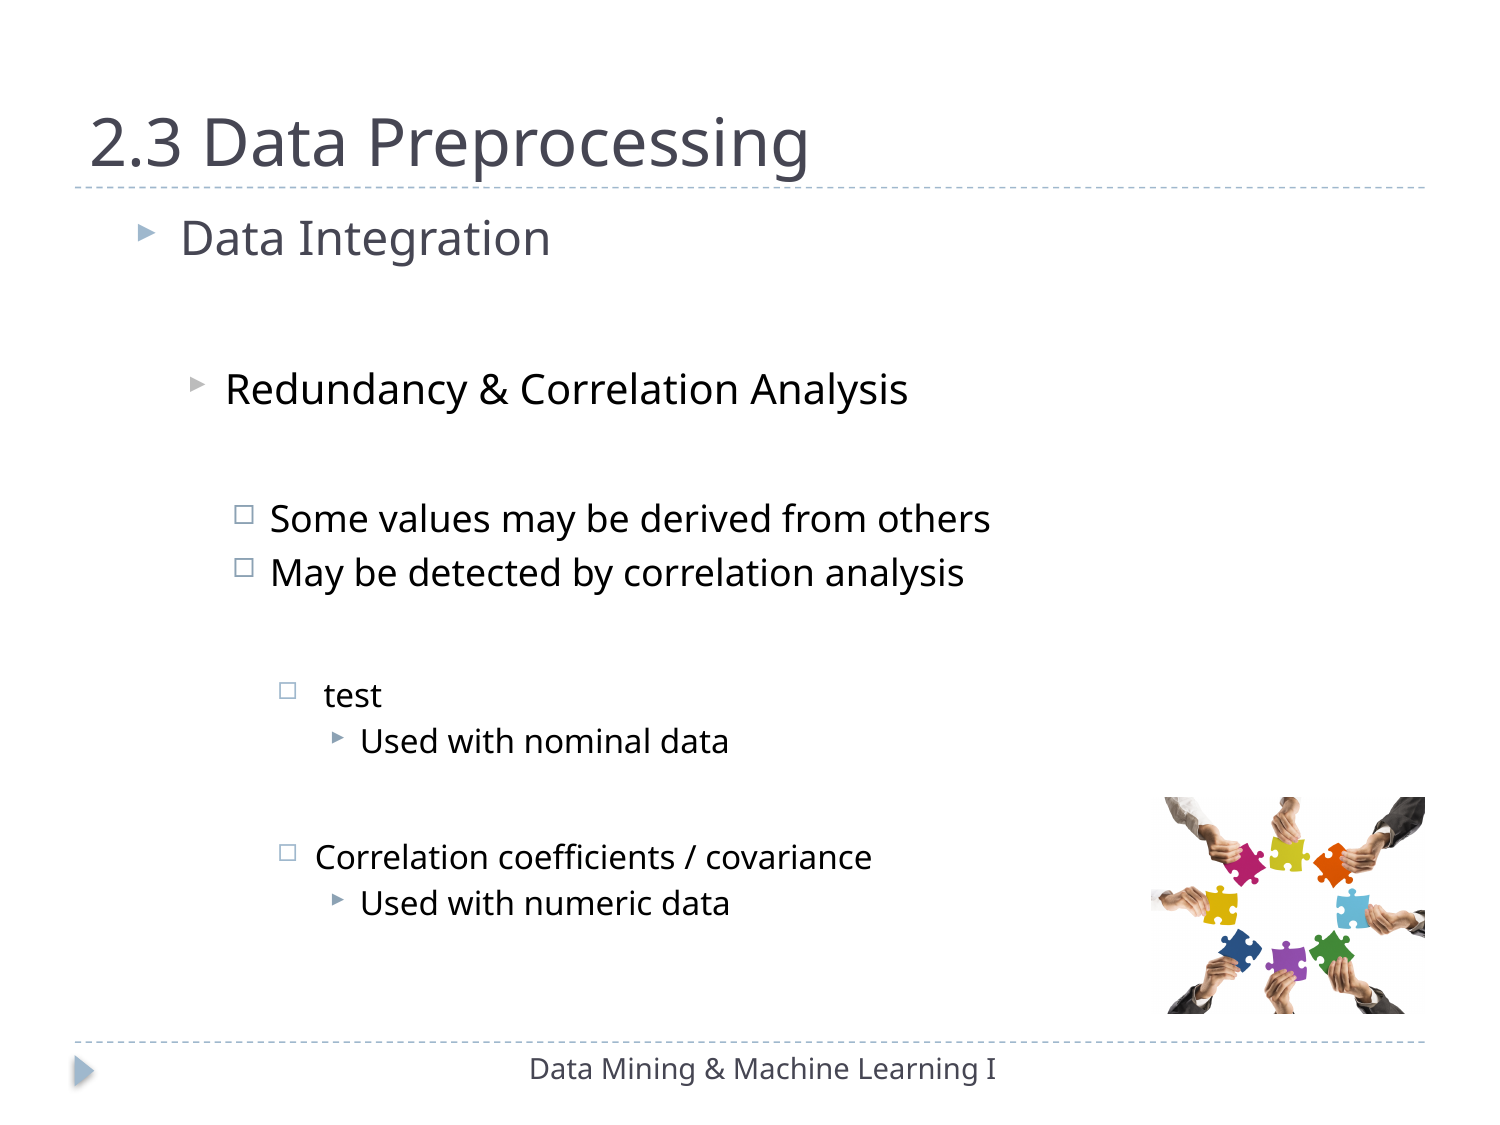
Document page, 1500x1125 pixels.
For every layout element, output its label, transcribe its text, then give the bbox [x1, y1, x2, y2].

picture [1151, 797, 1426, 1014]
footer Data Mining & Machine Learning I [475, 1042, 1051, 1103]
title 2.3 Data Preprocessing [75, 24, 1425, 188]
